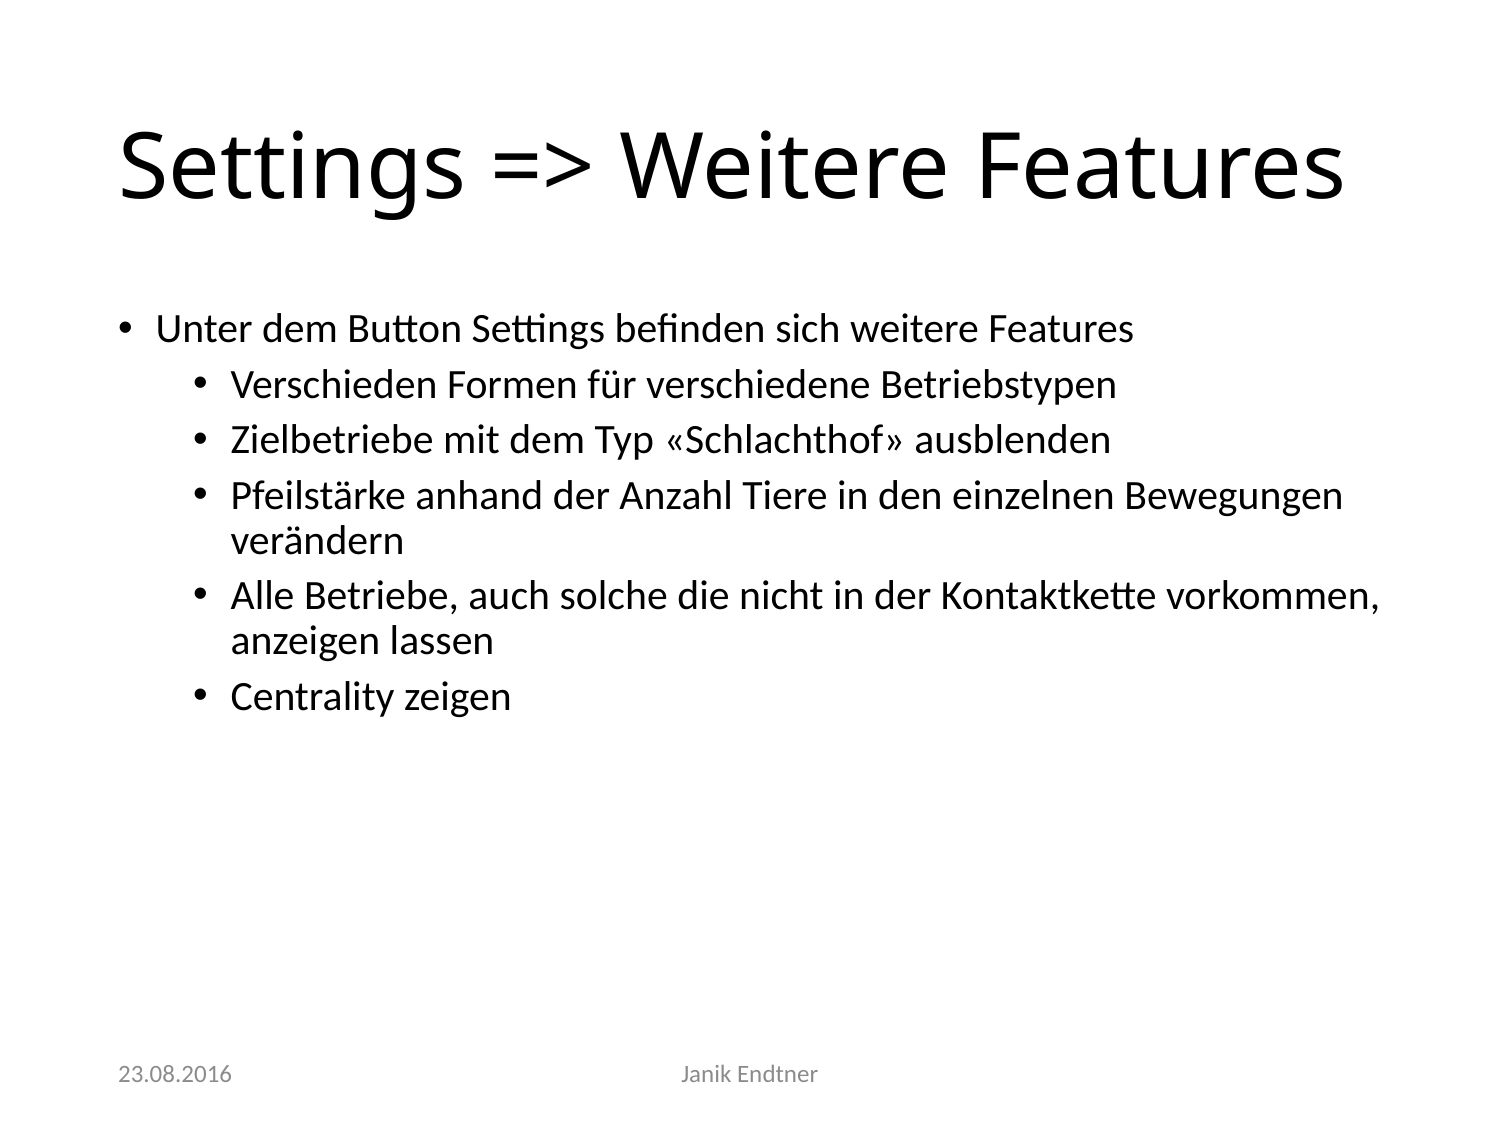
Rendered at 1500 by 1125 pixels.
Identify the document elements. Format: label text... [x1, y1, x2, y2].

list Unter dem Button Settings befinden sich weitere Features Verschieden Formen für verschiedene Betriebstypen Zielbetriebe mit dem Typ «Schlachthof» ausblenden Pfeilstärke anhand der Anzahl Tiere in den einzelnen Bewegungen verändern Alle Betriebe, auch solche die nicht in der Kontaktkette vorkommen, anzeigen lassen Centrality zeigen [103, 299, 1397, 1014]
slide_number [103, 1042, 441, 1103]
footer Janik Endtner [496, 1042, 1004, 1103]
title Settings => Weitere Features [103, 59, 1397, 278]
